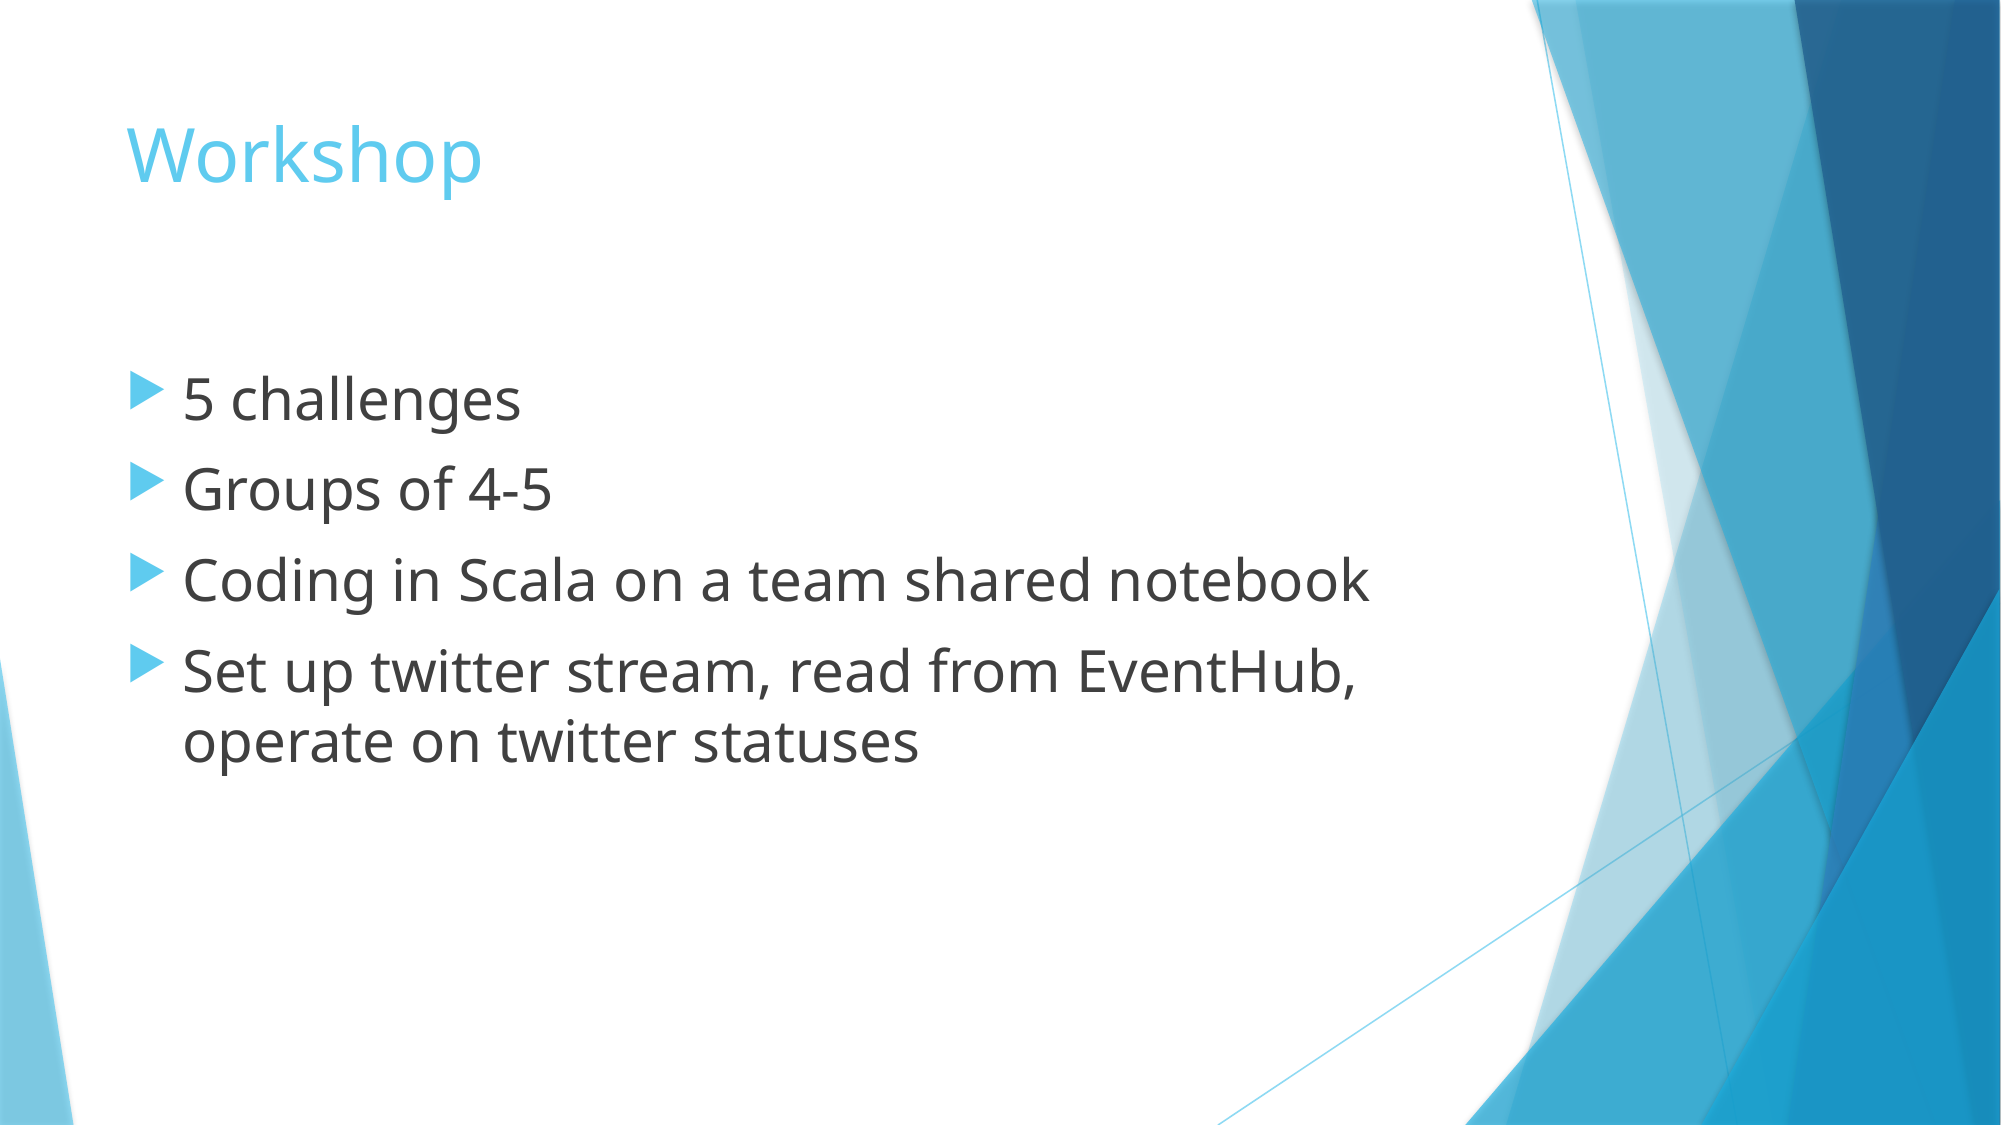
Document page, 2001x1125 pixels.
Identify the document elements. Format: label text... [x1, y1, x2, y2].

list 5 challenges Groups of 4-5 Coding in Scala on a team shared notebook Set up twitter stream, read from EventHub, operate on twitter statuses [111, 354, 1522, 992]
title Workshop [111, 99, 1522, 317]
